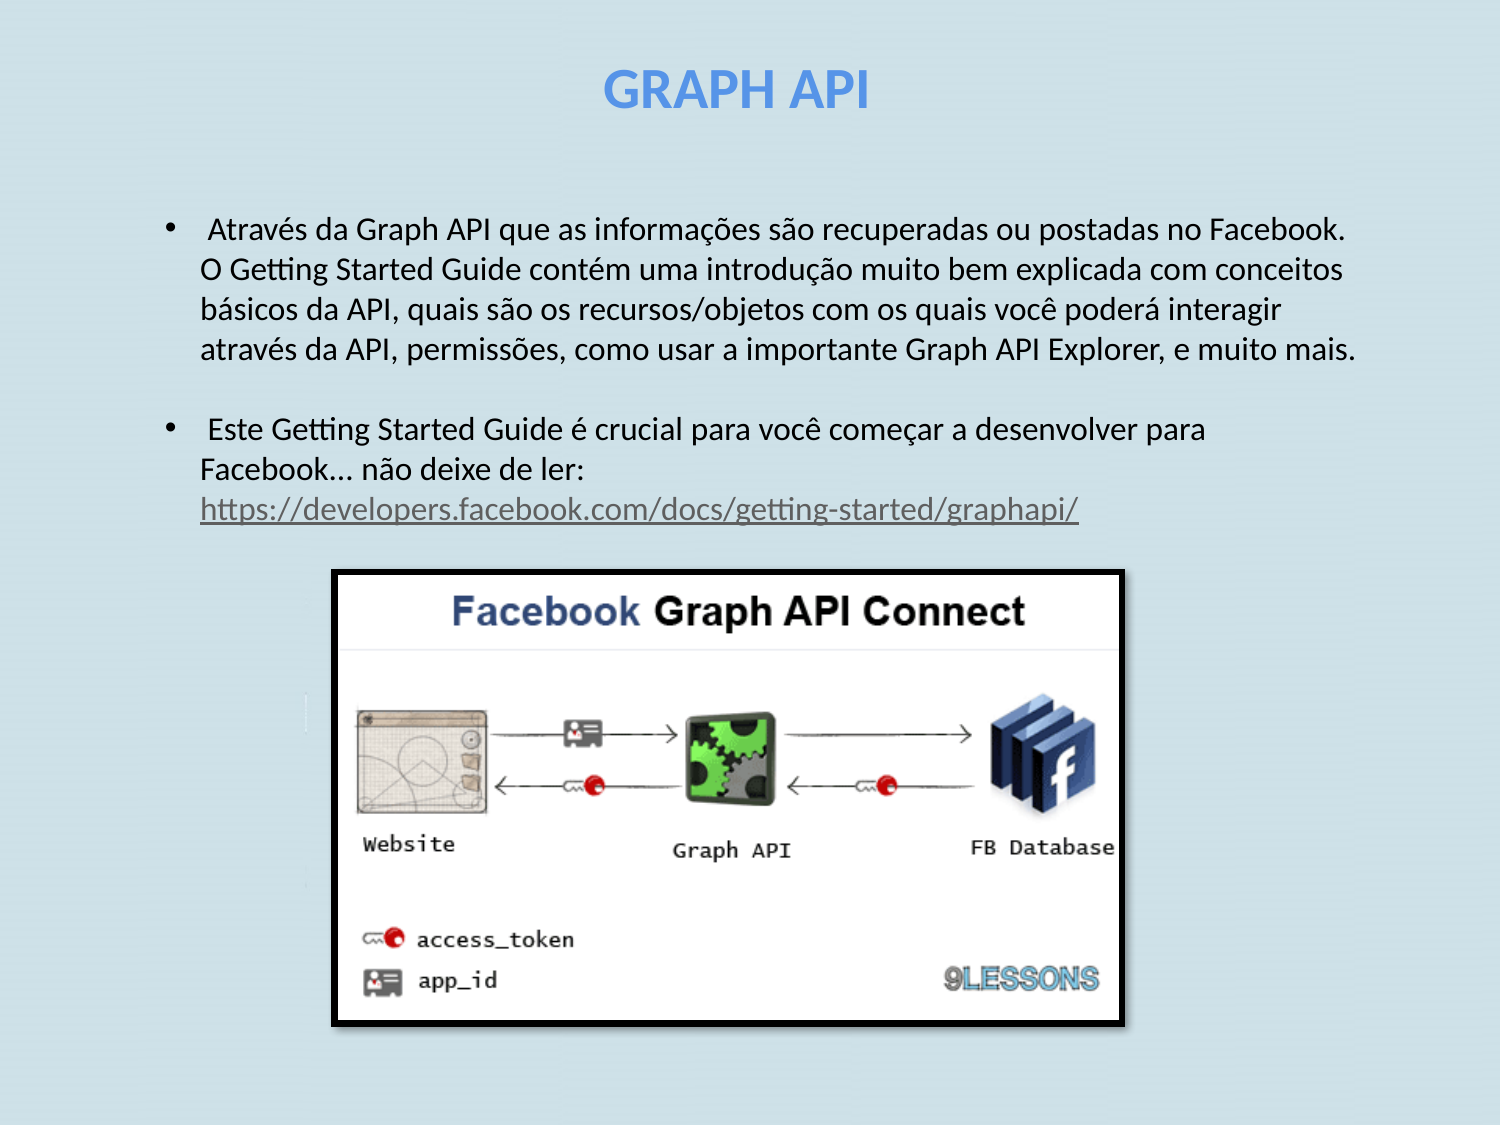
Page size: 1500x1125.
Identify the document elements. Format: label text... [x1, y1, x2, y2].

picture [0, 0, 1500, 1125]
title GRAPH API [112, 44, 1363, 126]
text_box Através da Graph API que as informações são recuperadas ou postadas no Facebook. O Getting Started Guide contém uma introdução muito bem explicada com conceitos básicos da API, quais são os recursos/objetos com os quais você poderá interagir através da API, permissões, como usar a importante Graph API Explorer, e muito mais. Este Getting Started Guide é crucial para você começar a desenvolver para Facebook... não deixe de ler: https://developers.facebook.com/docs/getting-started/graphapi/ [150, 200, 1375, 724]
